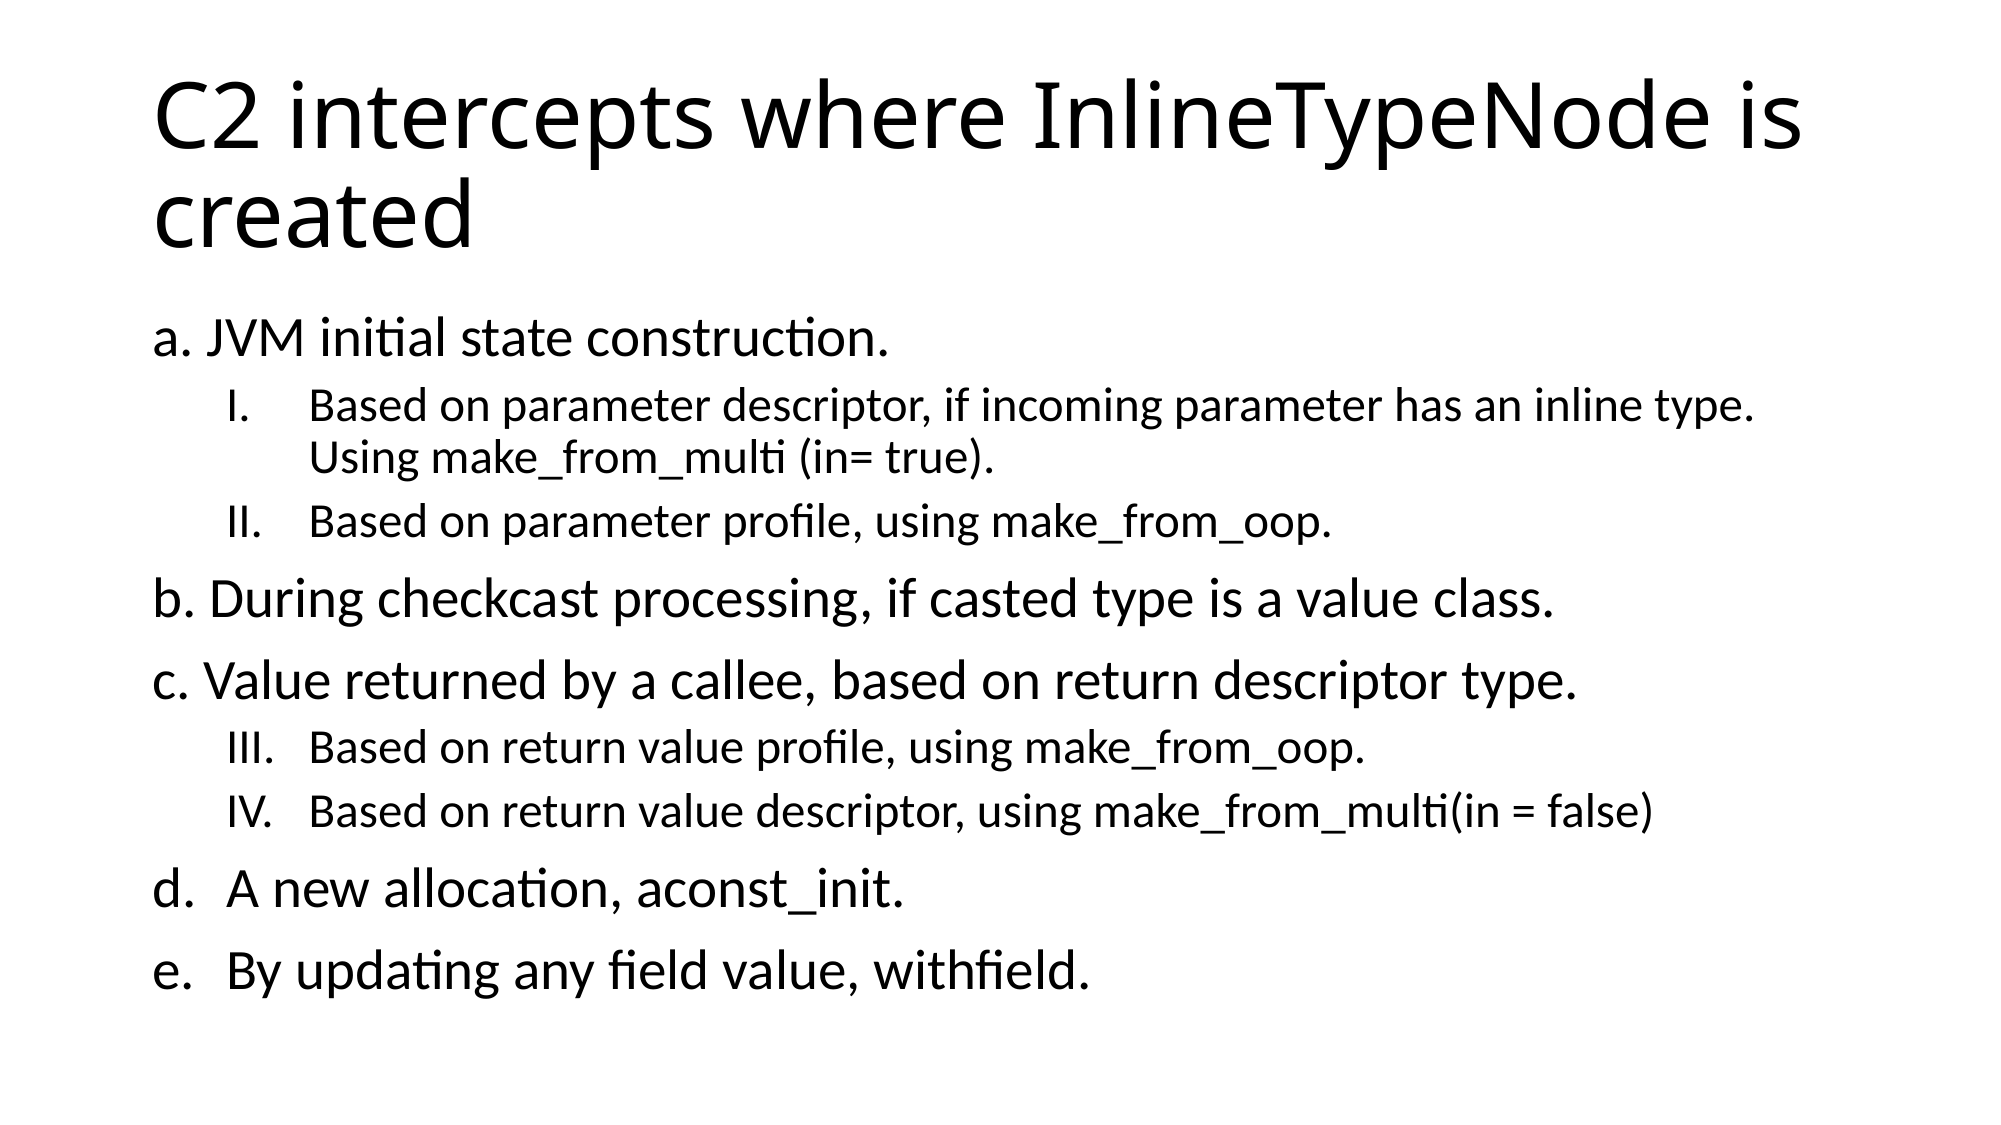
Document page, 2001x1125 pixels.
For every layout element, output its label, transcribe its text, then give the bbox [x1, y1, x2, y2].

list a. JVM initial state construction. Based on parameter descriptor, if incoming parameter has an inline type. Using make_from_multi (in= true). Based on parameter profile, using make_from_oop. b. During checkcast processing, if casted type is a value class. c. Value returned by a callee, based on return descriptor type. Based on return value profile, using make_from_oop. Based on return value descriptor, using make_from_multi(in = false) A new allocation, aconst_init. By updating any field value, withfield. [137, 299, 1863, 1014]
title C2 intercepts where InlineTypeNode is created [137, 59, 1913, 278]
